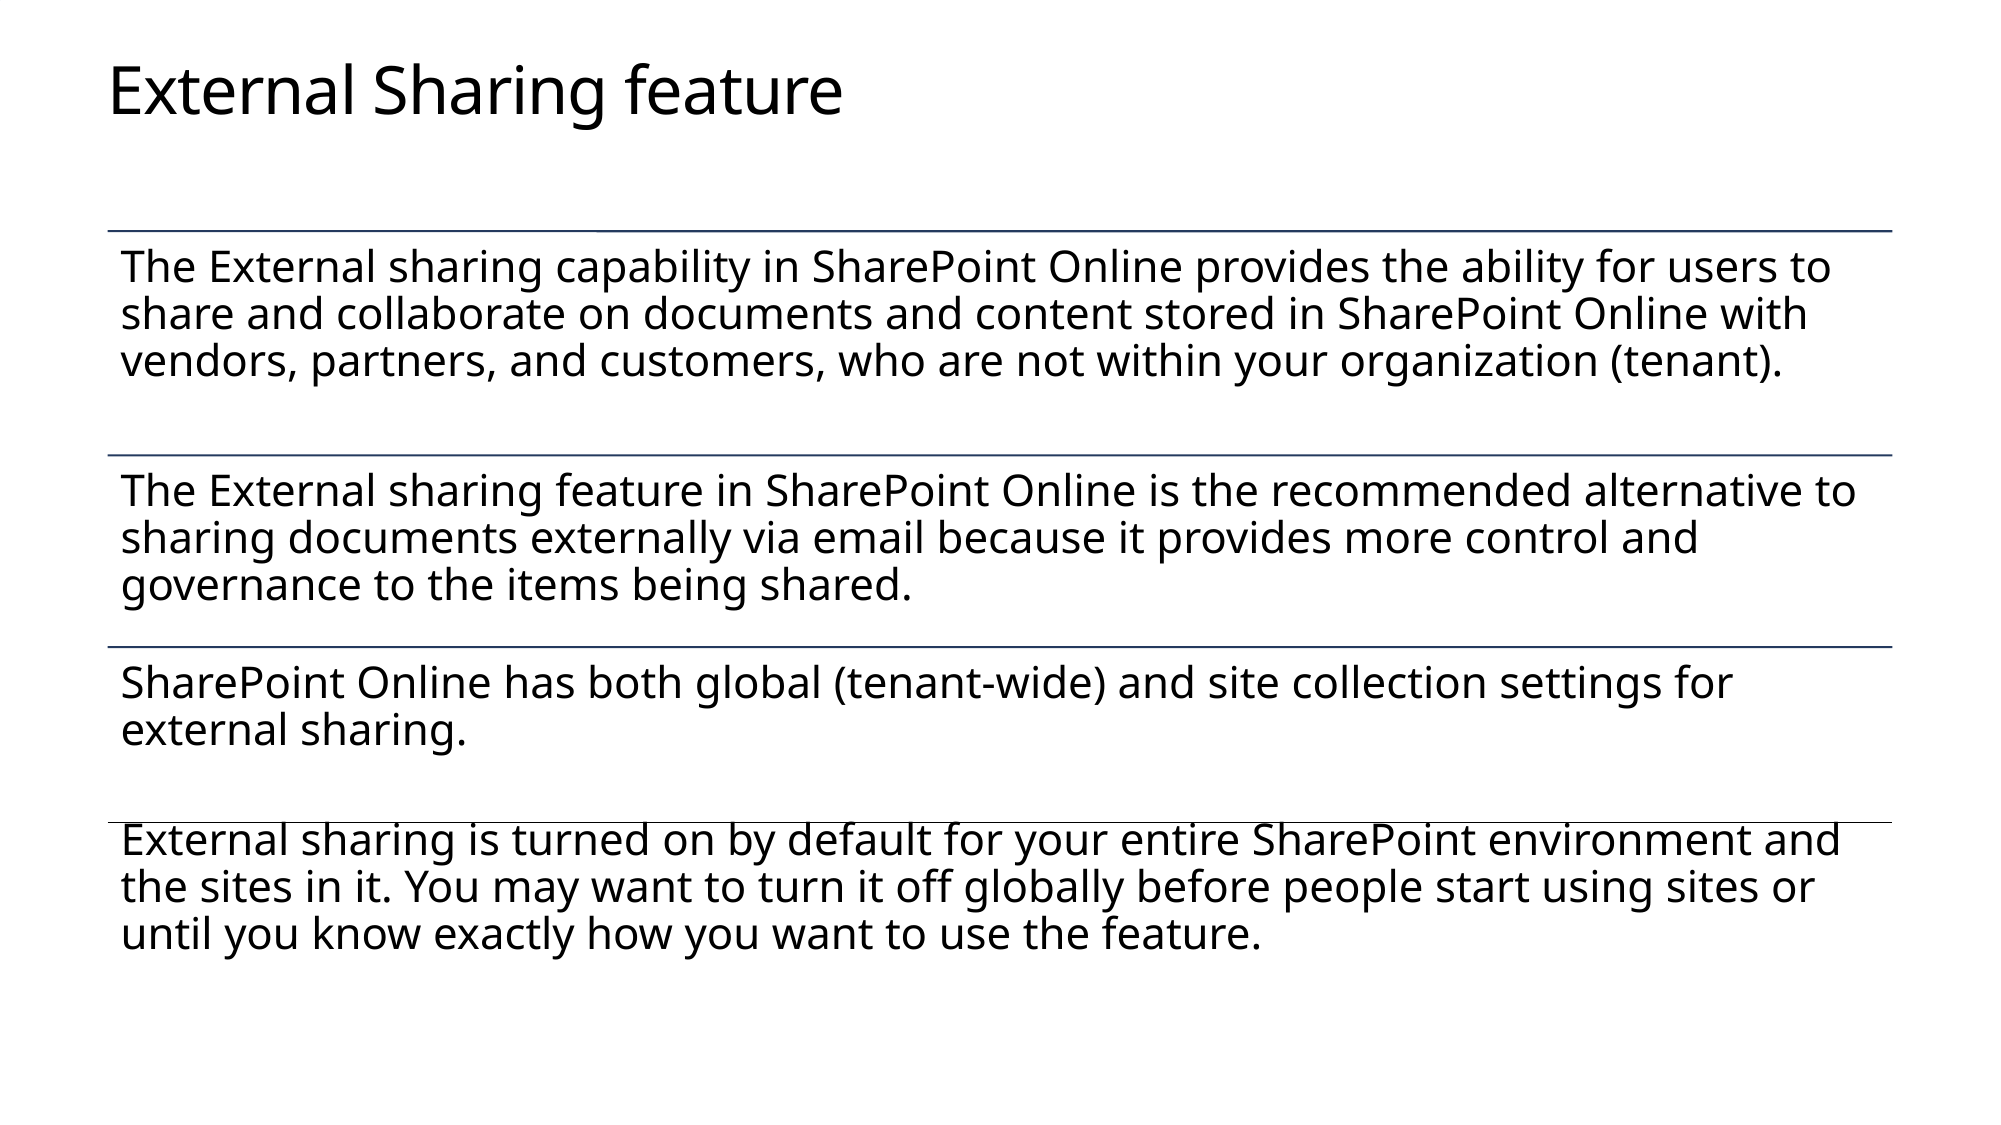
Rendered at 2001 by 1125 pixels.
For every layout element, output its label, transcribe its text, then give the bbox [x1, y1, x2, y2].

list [107, 823, 1893, 1042]
title External Sharing feature [107, 52, 1893, 129]
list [107, 230, 1893, 822]
